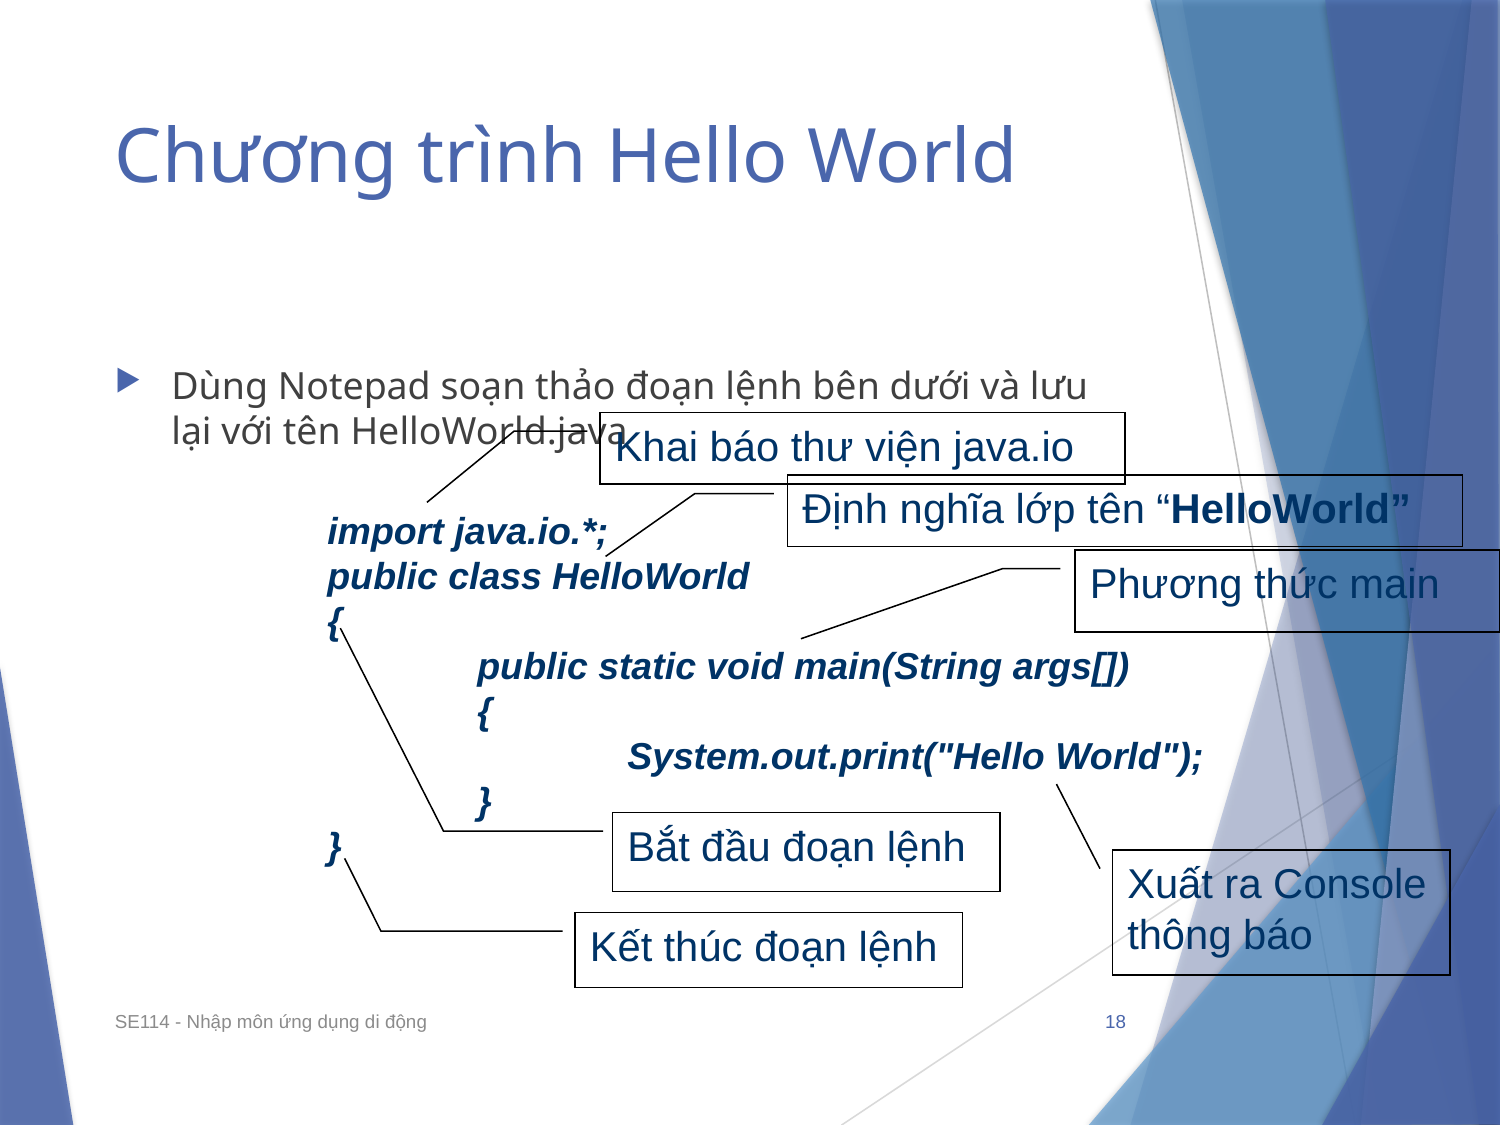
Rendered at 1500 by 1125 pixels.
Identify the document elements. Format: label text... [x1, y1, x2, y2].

text_box Khai báo thư viện java.io [599, 412, 1125, 485]
slide_number 18 [1057, 991, 1142, 1051]
list Dùng Notepad soạn thảo đoạn lệnh bên dưới và lưu lại với tên HelloWorld.java [99, 354, 1142, 992]
text_box Bắt đầu đoạn lệnh [612, 812, 1000, 892]
text_box import java.io.*; public class HelloWorld { public static void main(String args[]) { System.out.print("Hello World"); } } [312, 499, 1288, 875]
text_box Kết thúc đoạn lệnh [574, 912, 963, 988]
text_box Định nghĩa lớp tên “HelloWorld” [787, 474, 1463, 547]
footer SE114 - Nhập môn ứng dụng di động [99, 991, 859, 1051]
title Chương trình Hello World [99, 99, 1142, 317]
text_box Phương thức main [1074, 549, 1500, 633]
text_box Xuất ra Console thông báo [1112, 849, 1450, 976]
